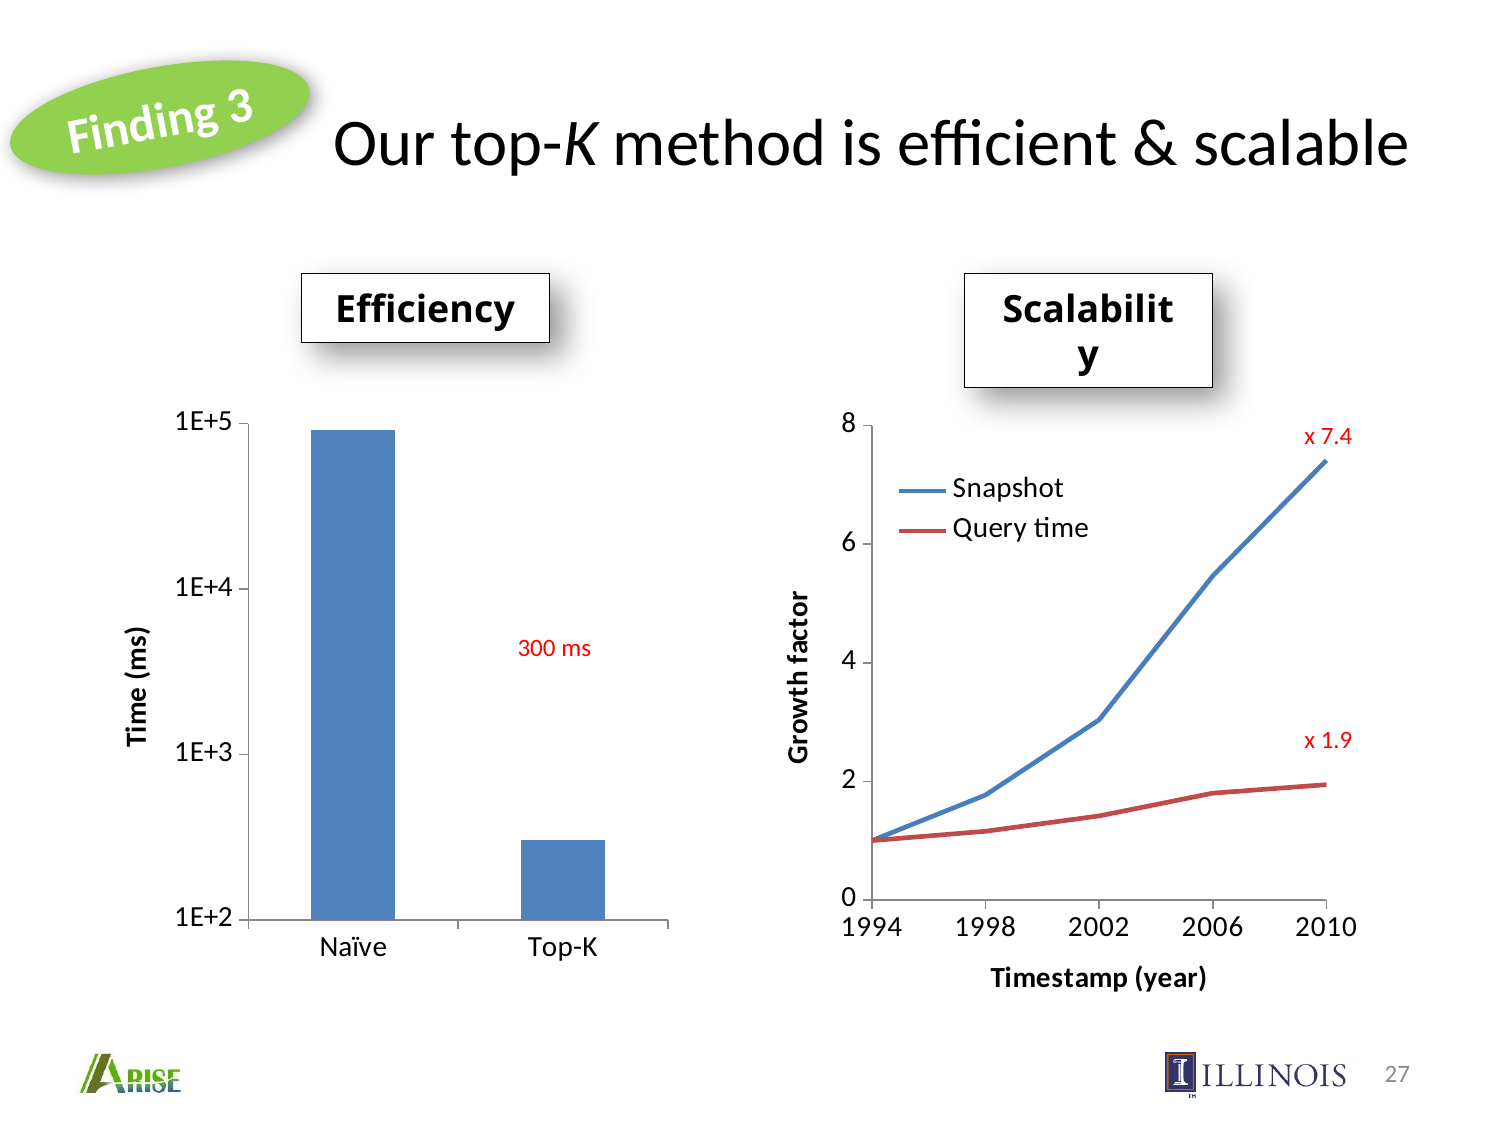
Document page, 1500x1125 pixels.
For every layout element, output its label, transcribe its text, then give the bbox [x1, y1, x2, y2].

title Our top-K method is efficient & scalable [75, 45, 1425, 233]
chart [88, 396, 681, 977]
slide_number 27 [1074, 1042, 1425, 1103]
chart [749, 397, 1500, 1030]
text_box Finding 3 [10, 60, 310, 175]
picture [76, 1050, 183, 1096]
text_box Efficiency [301, 273, 550, 343]
text_box Scalability [964, 273, 1213, 388]
